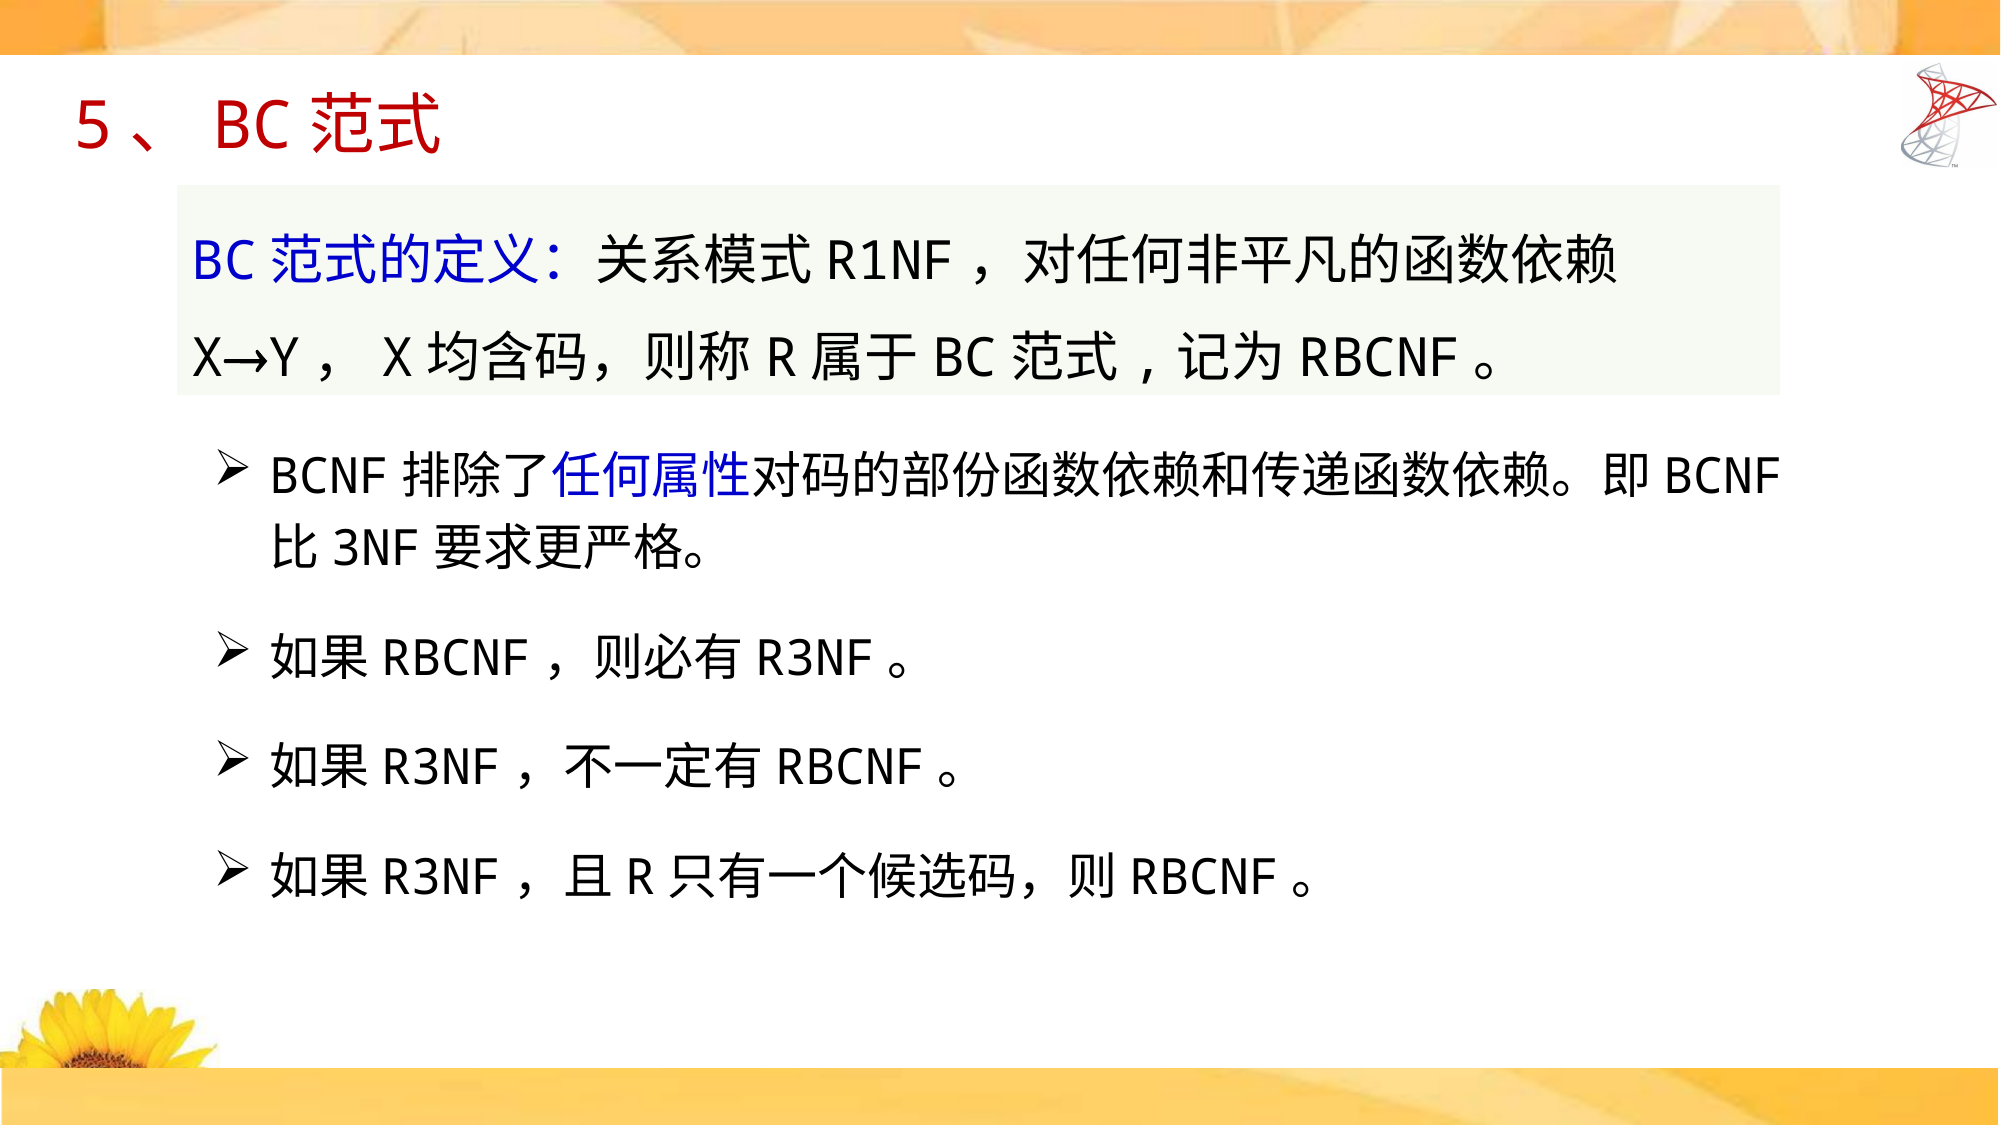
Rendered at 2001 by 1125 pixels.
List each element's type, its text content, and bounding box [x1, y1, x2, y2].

picture [1901, 62, 1997, 169]
picture [0, 989, 1998, 1125]
text_box 5、BC范式 [58, 58, 1441, 170]
picture [0, 0, 2001, 55]
